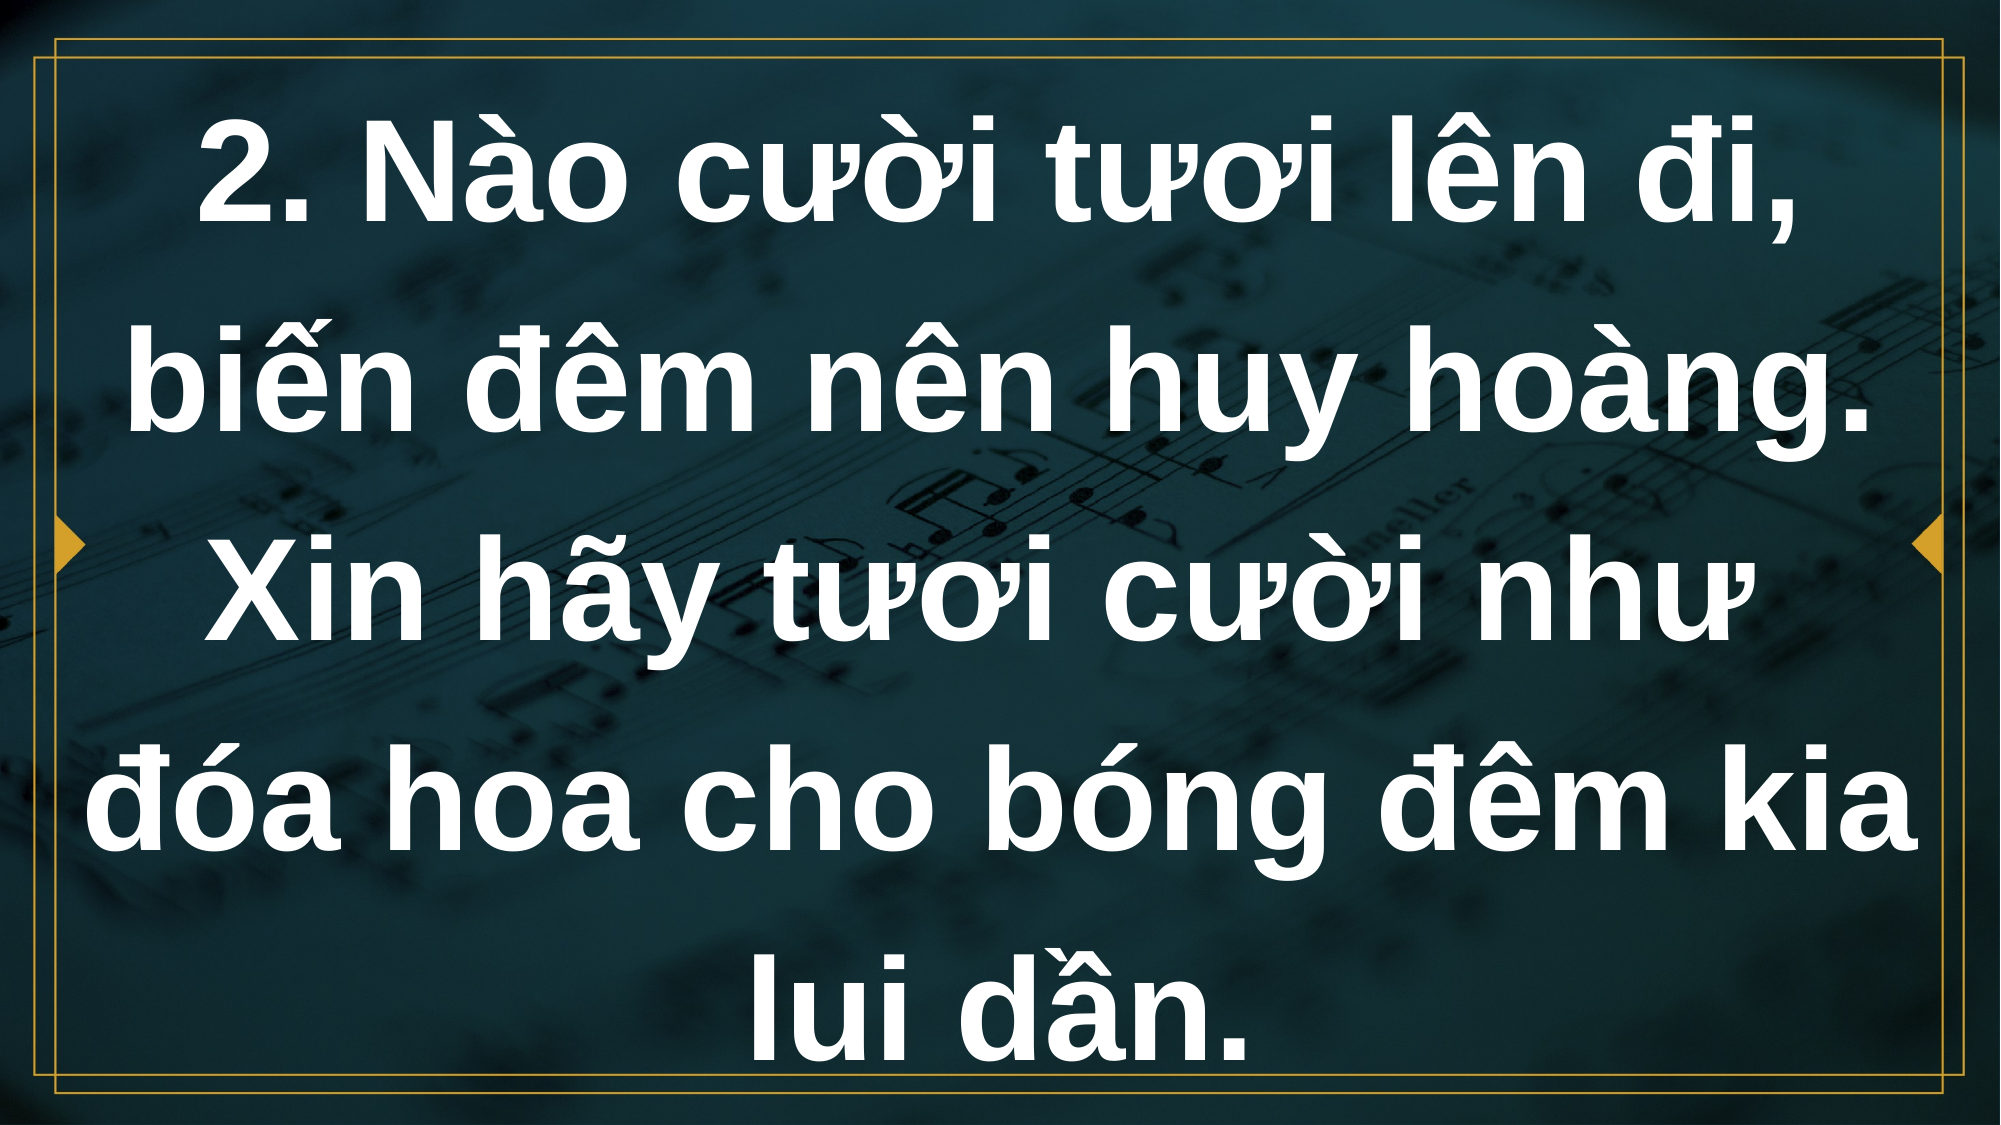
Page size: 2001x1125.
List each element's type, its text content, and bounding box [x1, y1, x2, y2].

picture [0, 0, 2000, 1125]
title 2. Nào cười tươi lên đi, biến đêm nên huy hoàng. Xin hãy tươi cười như đóa hoa cho bóng đêm kia lui dần. [55, 53, 1945, 1077]
